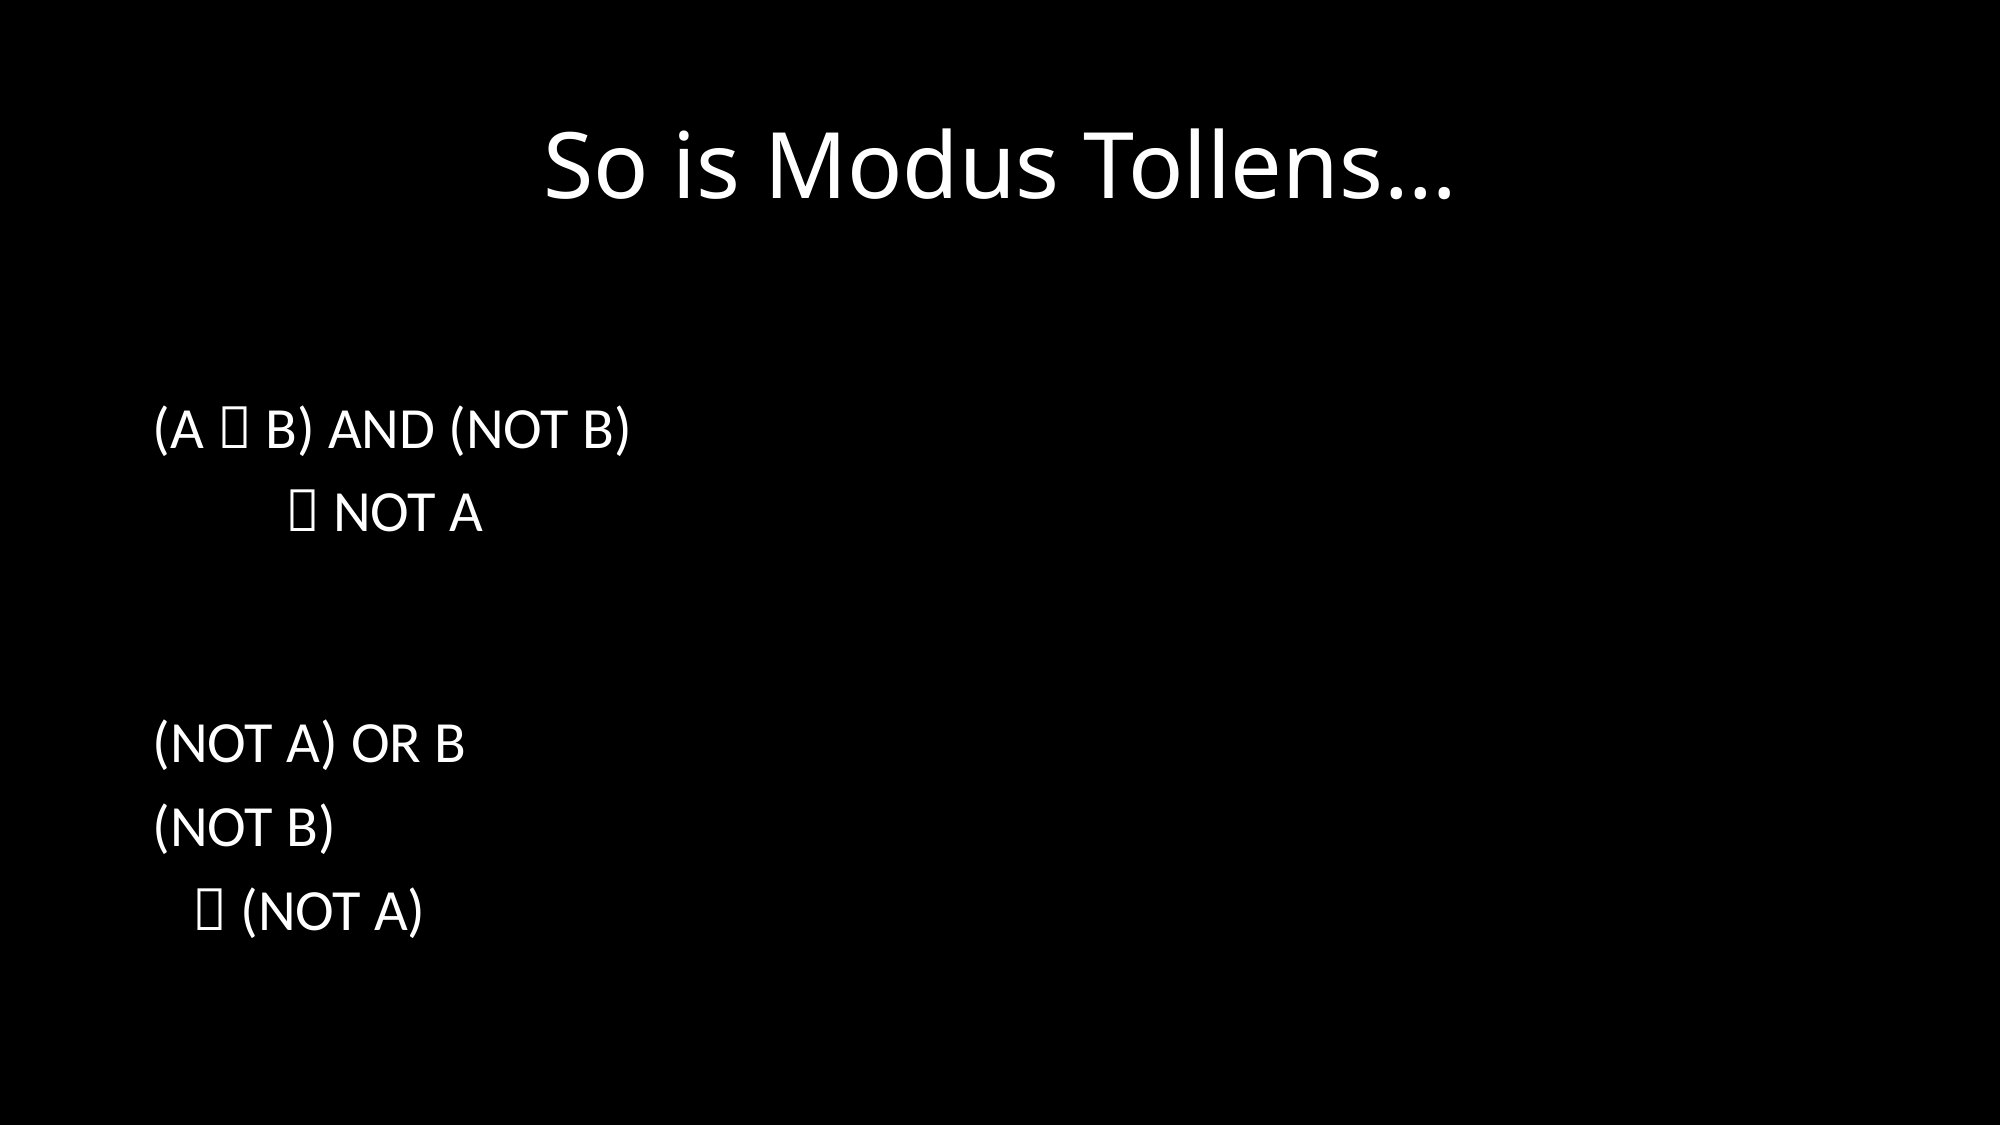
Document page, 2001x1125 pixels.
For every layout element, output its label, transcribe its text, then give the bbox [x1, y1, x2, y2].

list (A  B) AND (NOT B)  NOT A (NOT A) OR B (NOT B)  (NOT A) [137, 299, 1863, 1014]
title So is Modus Tollens… [137, 59, 1863, 278]
